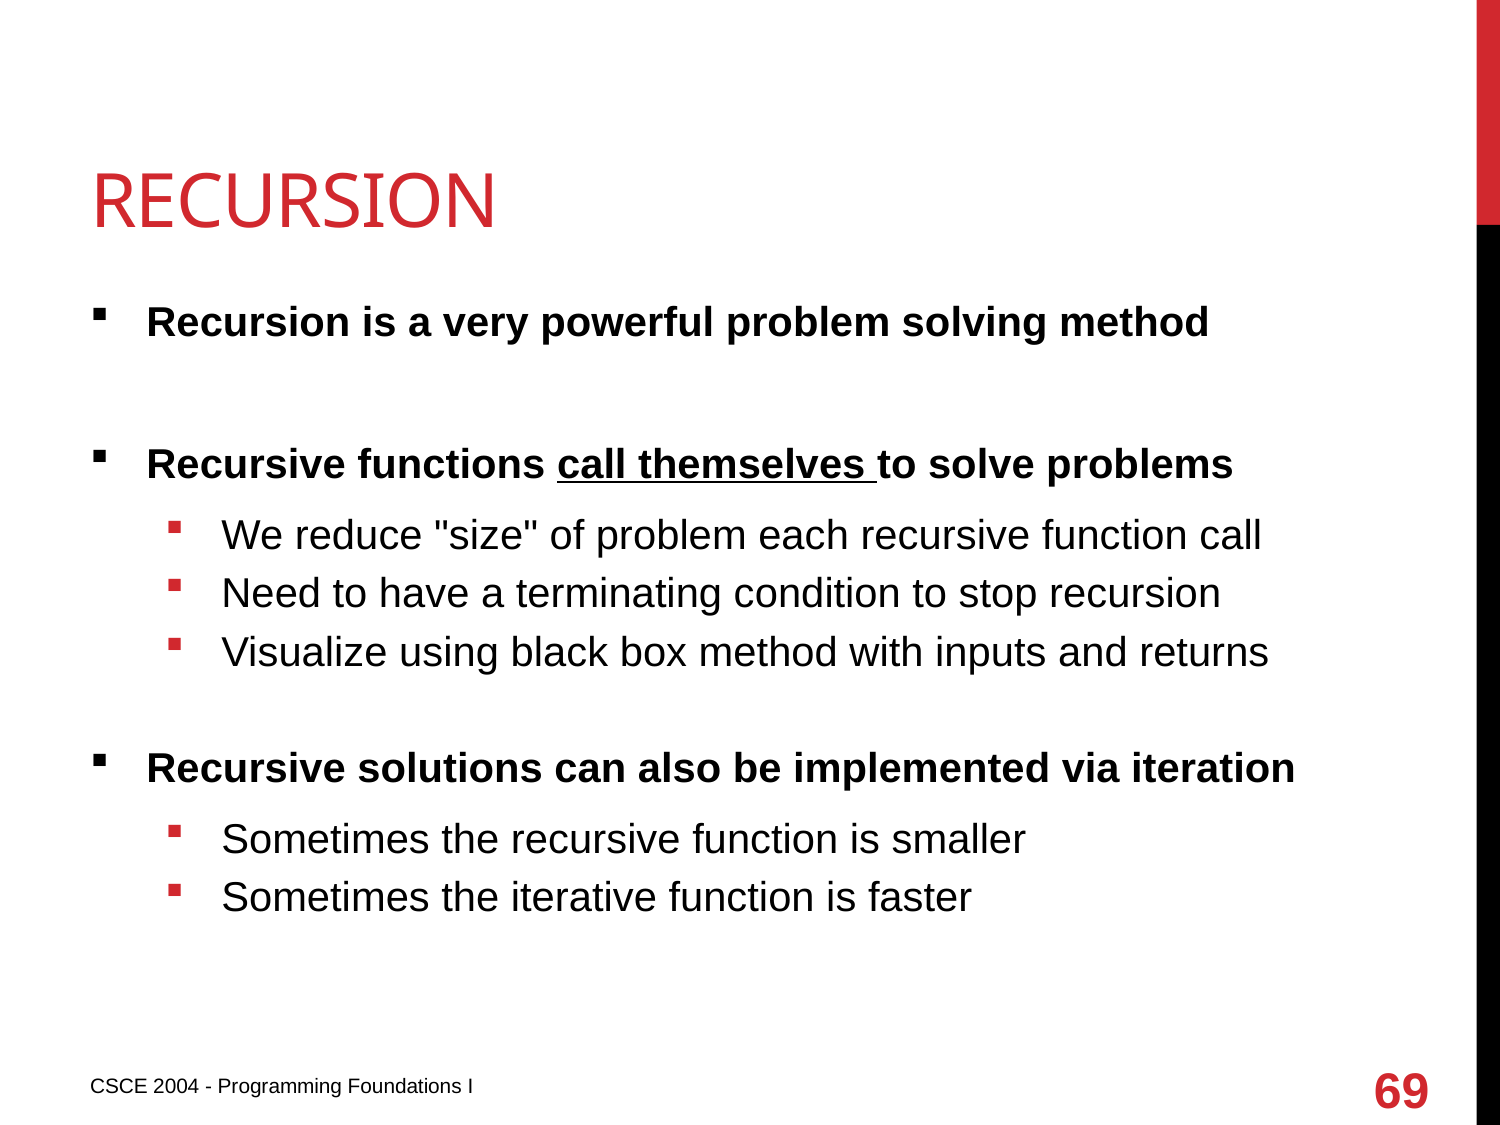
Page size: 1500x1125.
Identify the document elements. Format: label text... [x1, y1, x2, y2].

list Recursion is a very powerful problem solving method Recursive functions call themselves to solve problems We reduce "size" of problem each recursive function call Need to have a terminating condition to stop recursion Visualize using black box method with inputs and returns Recursive solutions can also be implemented via iteration Sometimes the recursive function is smaller Sometimes the iterative function is faster [75, 287, 1325, 1005]
title recursion [75, 25, 1025, 250]
slide_number 69 [1358, 1058, 1471, 1119]
footer CSCE 2004 - Programming Foundations I [75, 1065, 638, 1112]
